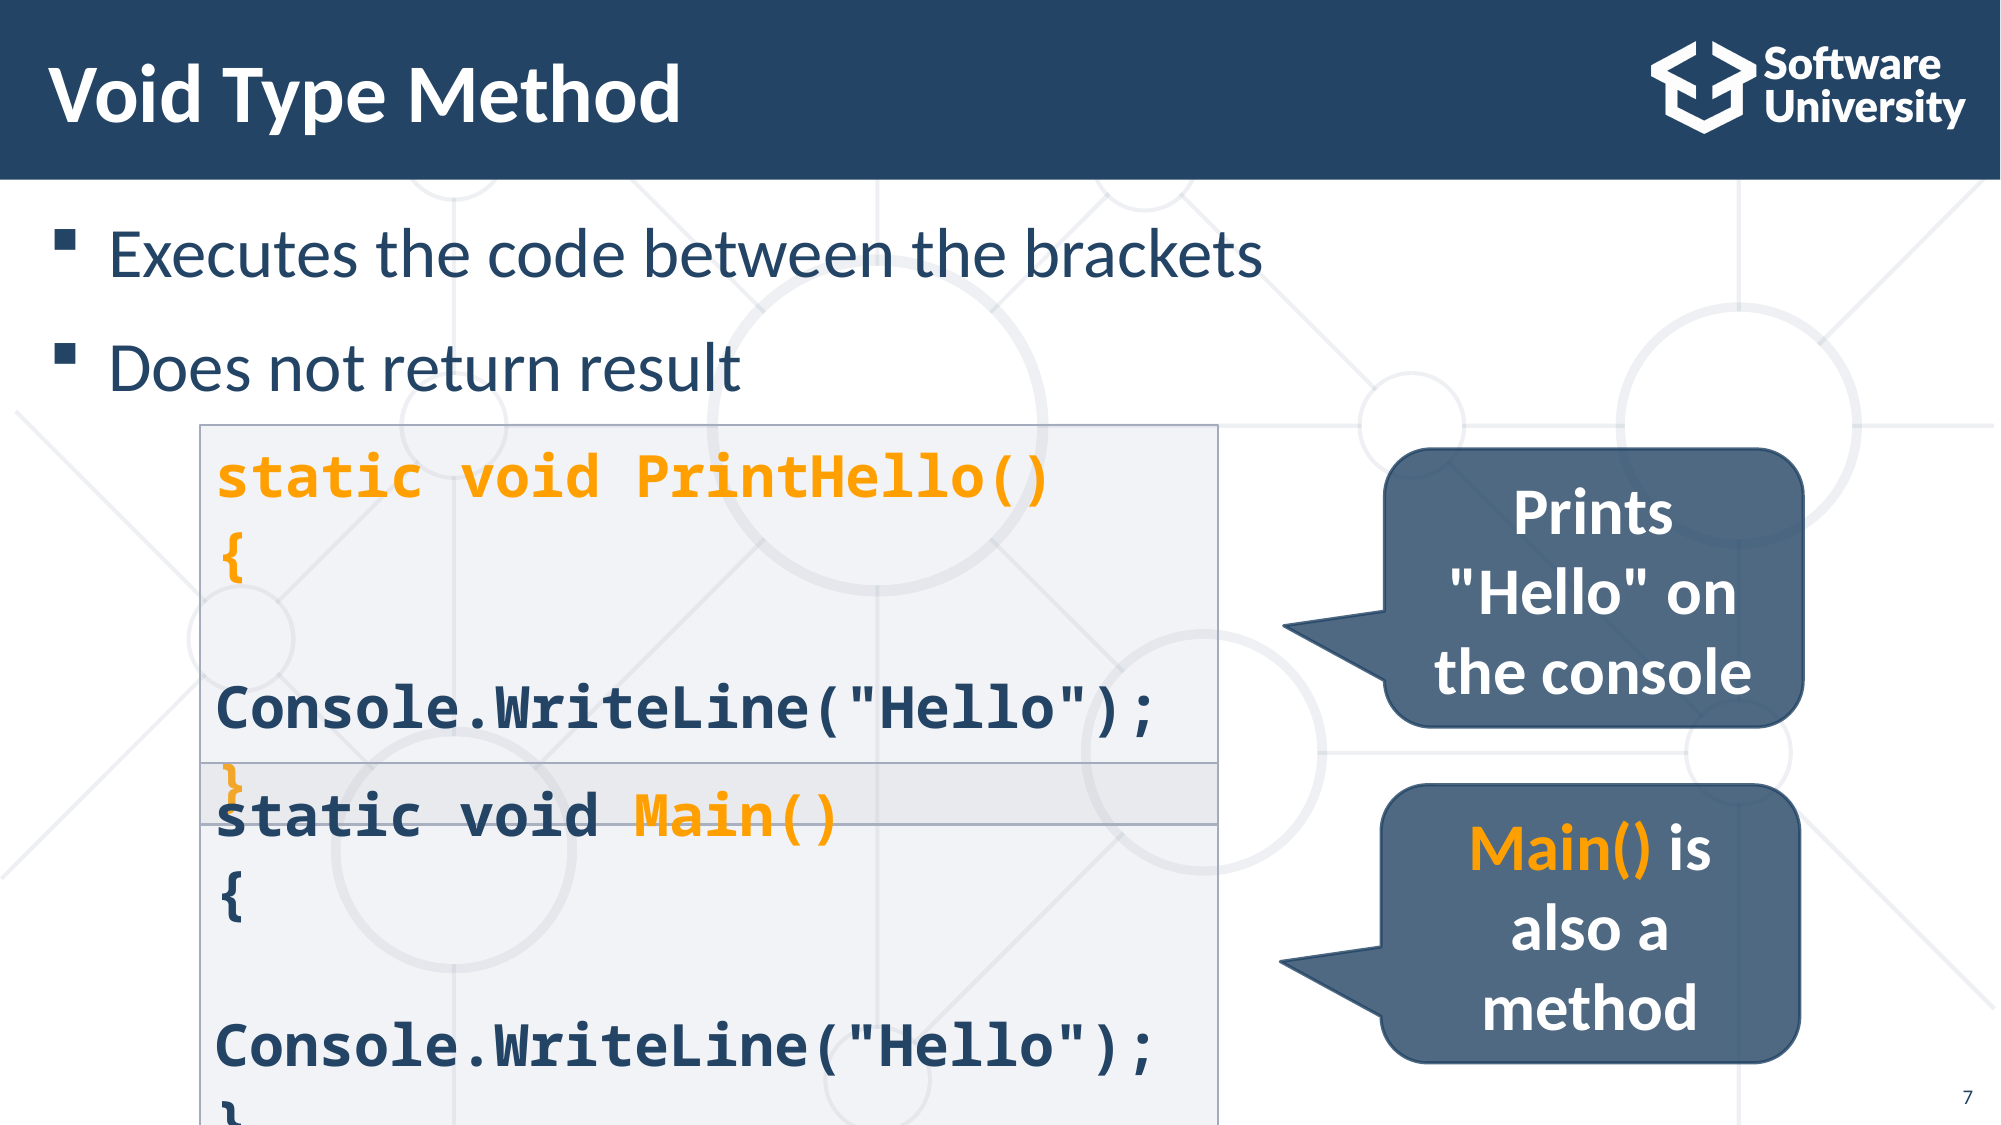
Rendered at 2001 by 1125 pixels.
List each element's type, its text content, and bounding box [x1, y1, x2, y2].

text_box Prints "Hello" on the console [1281, 446, 1806, 730]
list Executes the code between the brackets Does not return result [31, 196, 1970, 1104]
text_box static void Main() { Console.WriteLine("Hello"); } [199, 763, 1218, 1125]
picture [1651, 41, 1966, 134]
slide_number 7 [1927, 1067, 1989, 1117]
text_box static void PrintHello() { Console.WriteLine("Hello"); } [200, 425, 1218, 763]
text_box Main() is also a method [1278, 782, 1802, 1065]
title Void Type Method [31, 16, 1625, 162]
